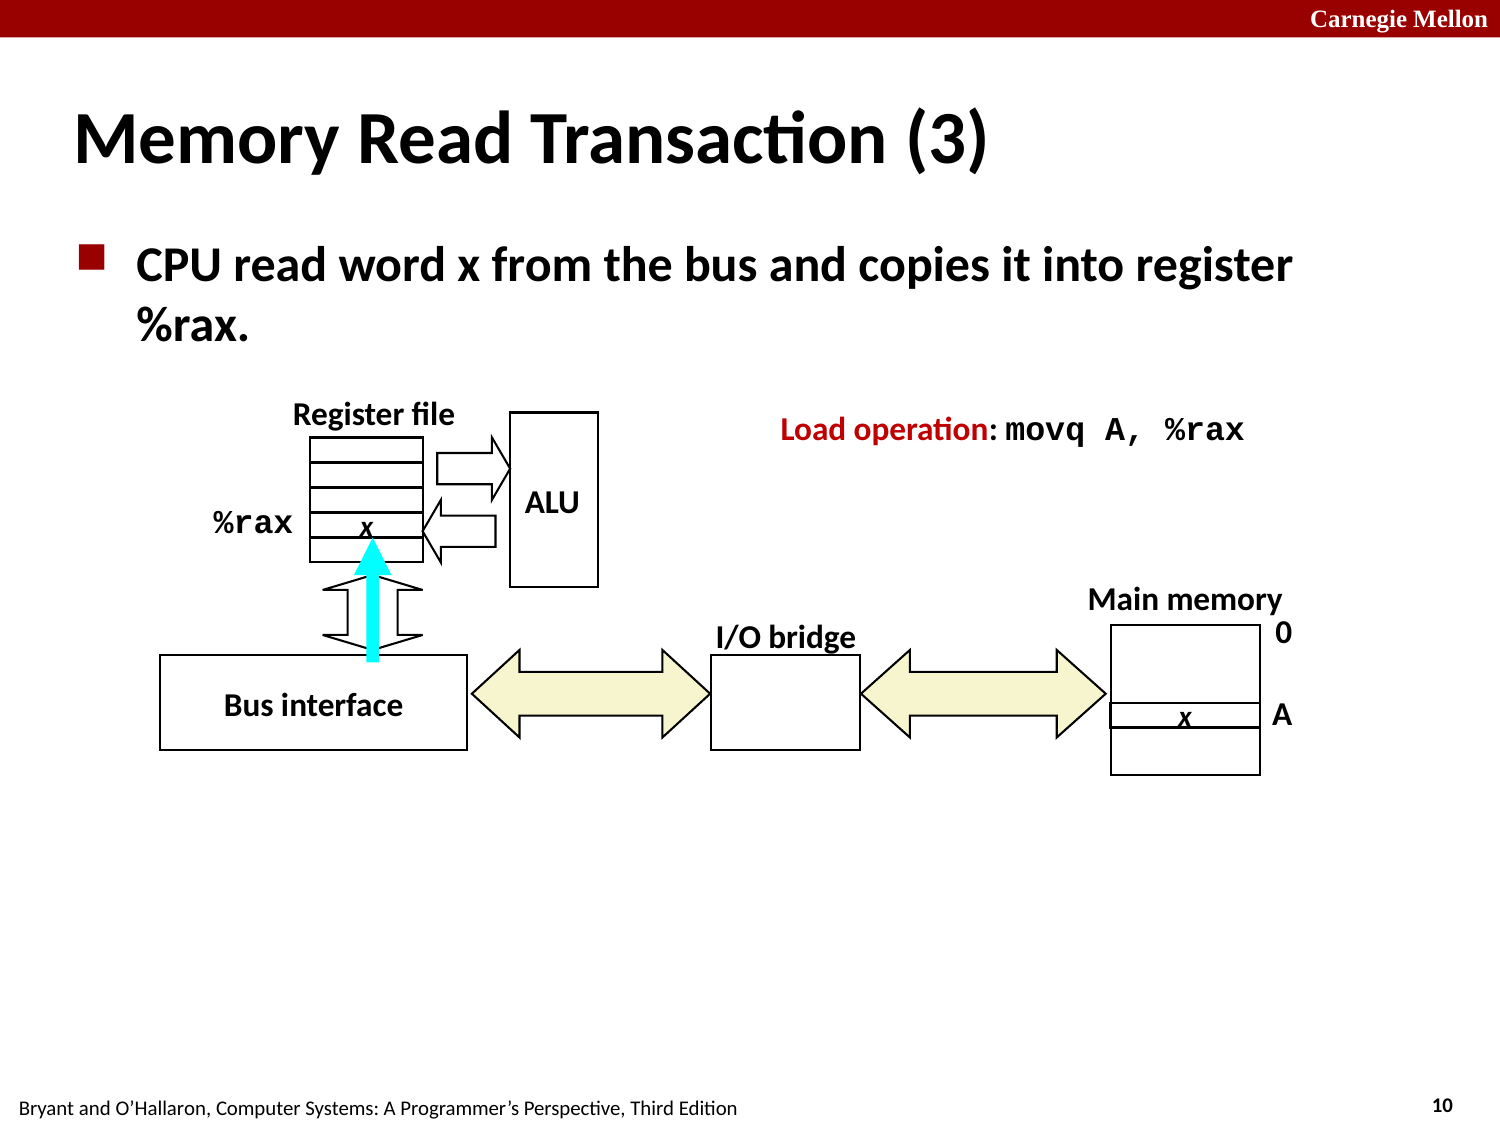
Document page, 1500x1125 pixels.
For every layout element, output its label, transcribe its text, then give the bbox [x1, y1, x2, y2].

title Memory Read Transaction (3) [58, 71, 1305, 197]
text_box [422, 499, 496, 563]
text_box [310, 487, 423, 512]
text_box Load operation: movq A, %rax [765, 399, 1261, 455]
text_box [366, 537, 379, 663]
text_box I/O bridge [700, 607, 872, 663]
text_box Main memory [1062, 569, 1309, 625]
text_box ALU [510, 412, 598, 588]
text_box [310, 537, 372, 563]
text_box A [1257, 685, 1308, 740]
text_box 0 [1260, 602, 1308, 658]
text_box Register file [278, 385, 471, 440]
text_box [471, 649, 711, 738]
text_box Bus interface [160, 655, 468, 750]
text_box [861, 649, 1106, 738]
text_box [373, 537, 423, 563]
text_box x [310, 512, 423, 537]
text_box [310, 440, 423, 462]
text_box x [1110, 702, 1257, 728]
text_box [1110, 728, 1261, 775]
text_box [373, 575, 423, 650]
text_box [1110, 625, 1261, 702]
text_box [322, 575, 372, 650]
text_box [710, 663, 861, 750]
list CPU read word x from the bus and copies it into register %rax. [64, 223, 1361, 1040]
text_box [310, 462, 423, 487]
text_box [437, 437, 510, 500]
text_box %rax [198, 492, 309, 548]
